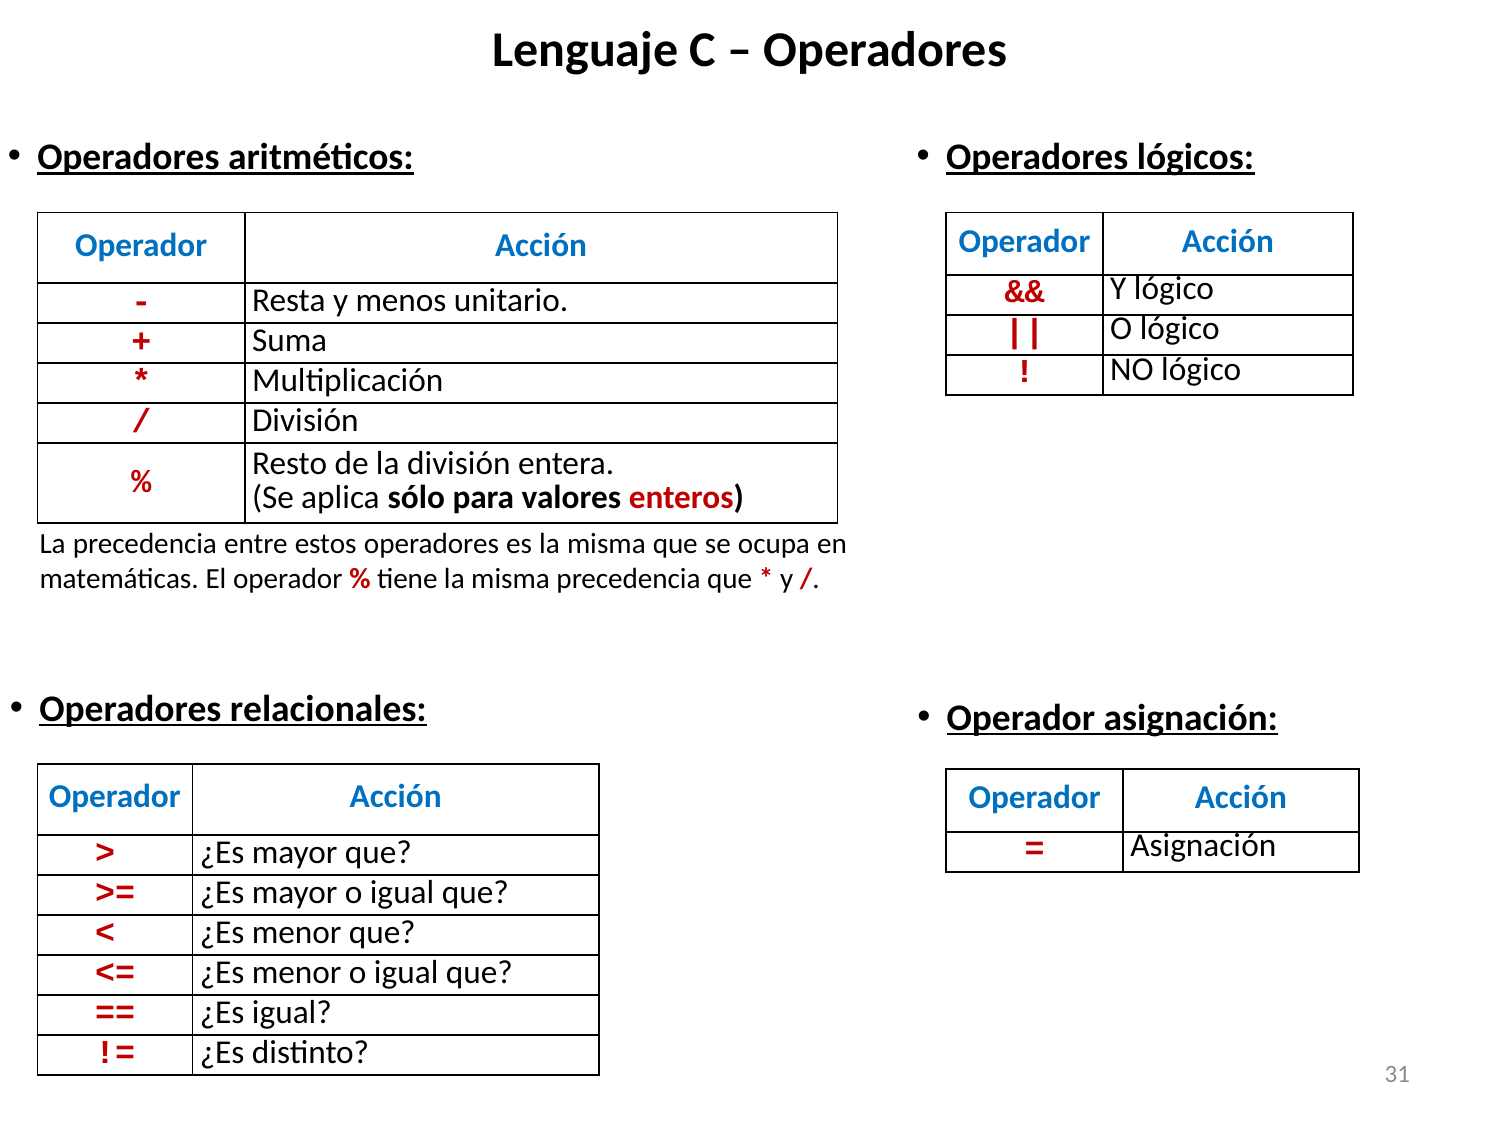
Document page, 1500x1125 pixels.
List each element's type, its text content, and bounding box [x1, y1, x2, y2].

table_cell <= [38, 956, 192, 994]
table_header Operador [38, 765, 192, 834]
table_cell Multiplicación [246, 364, 837, 402]
table_header Operador [947, 213, 1102, 274]
table_cell ¿Es menor o igual que? [193, 956, 598, 994]
table_cell ¿Es igual? [193, 996, 598, 1034]
table_cell ! [947, 356, 1102, 394]
table_cell Resto de la división entera. (Se aplica sólo para valores enteros) [246, 444, 837, 516]
text_box Operadores relacionales: [0, 676, 1496, 737]
table_header Acción [246, 213, 837, 282]
table_cell % [38, 444, 244, 516]
table_cell Suma [246, 324, 837, 362]
table_cell >= [38, 876, 192, 914]
table_cell ¿Es menor que? [193, 916, 598, 954]
table_cell == [38, 996, 192, 1034]
table_cell && [947, 276, 1102, 314]
table_cell < [38, 916, 192, 954]
table_cell || [947, 316, 1102, 354]
table_cell > [38, 836, 192, 874]
table_cell + [38, 324, 244, 362]
text_box La precedencia entre estos operadores es la misma que se ocupa en matemáticas. El operador % tiene la misma precedencia que * y /. [24, 516, 863, 602]
table_header Acción [193, 765, 598, 834]
table_cell / [38, 404, 244, 442]
table_cell - [38, 284, 244, 322]
table_header Acción [1104, 213, 1352, 274]
table_cell Asignación [1124, 833, 1358, 871]
slide_number 31 [1074, 1042, 1425, 1103]
table_header Operador [947, 770, 1122, 831]
table_cell != [38, 1036, 192, 1074]
table_cell Y lógico [1104, 276, 1352, 314]
table_cell ¿Es mayor que? [193, 836, 598, 874]
table_cell = [947, 833, 1122, 871]
table_header Operador [38, 213, 244, 282]
table_cell División [246, 404, 837, 442]
table_cell Resta y menos unitario. [246, 284, 837, 322]
table_cell NO lógico [1104, 356, 1352, 394]
table_cell O lógico [1104, 316, 1352, 354]
text_box Operador asignación: [902, 685, 1375, 746]
table_cell ¿Es mayor o igual que? [193, 876, 598, 914]
table_cell * [38, 364, 244, 402]
table_cell ¿Es distinto? [193, 1036, 598, 1074]
text_box Operadores aritméticos: [0, 124, 563, 185]
title Lenguaje C – Operadores [75, 0, 1425, 93]
table_header Acción [1124, 770, 1358, 831]
text_box Operadores lógicos: [901, 124, 1375, 185]
